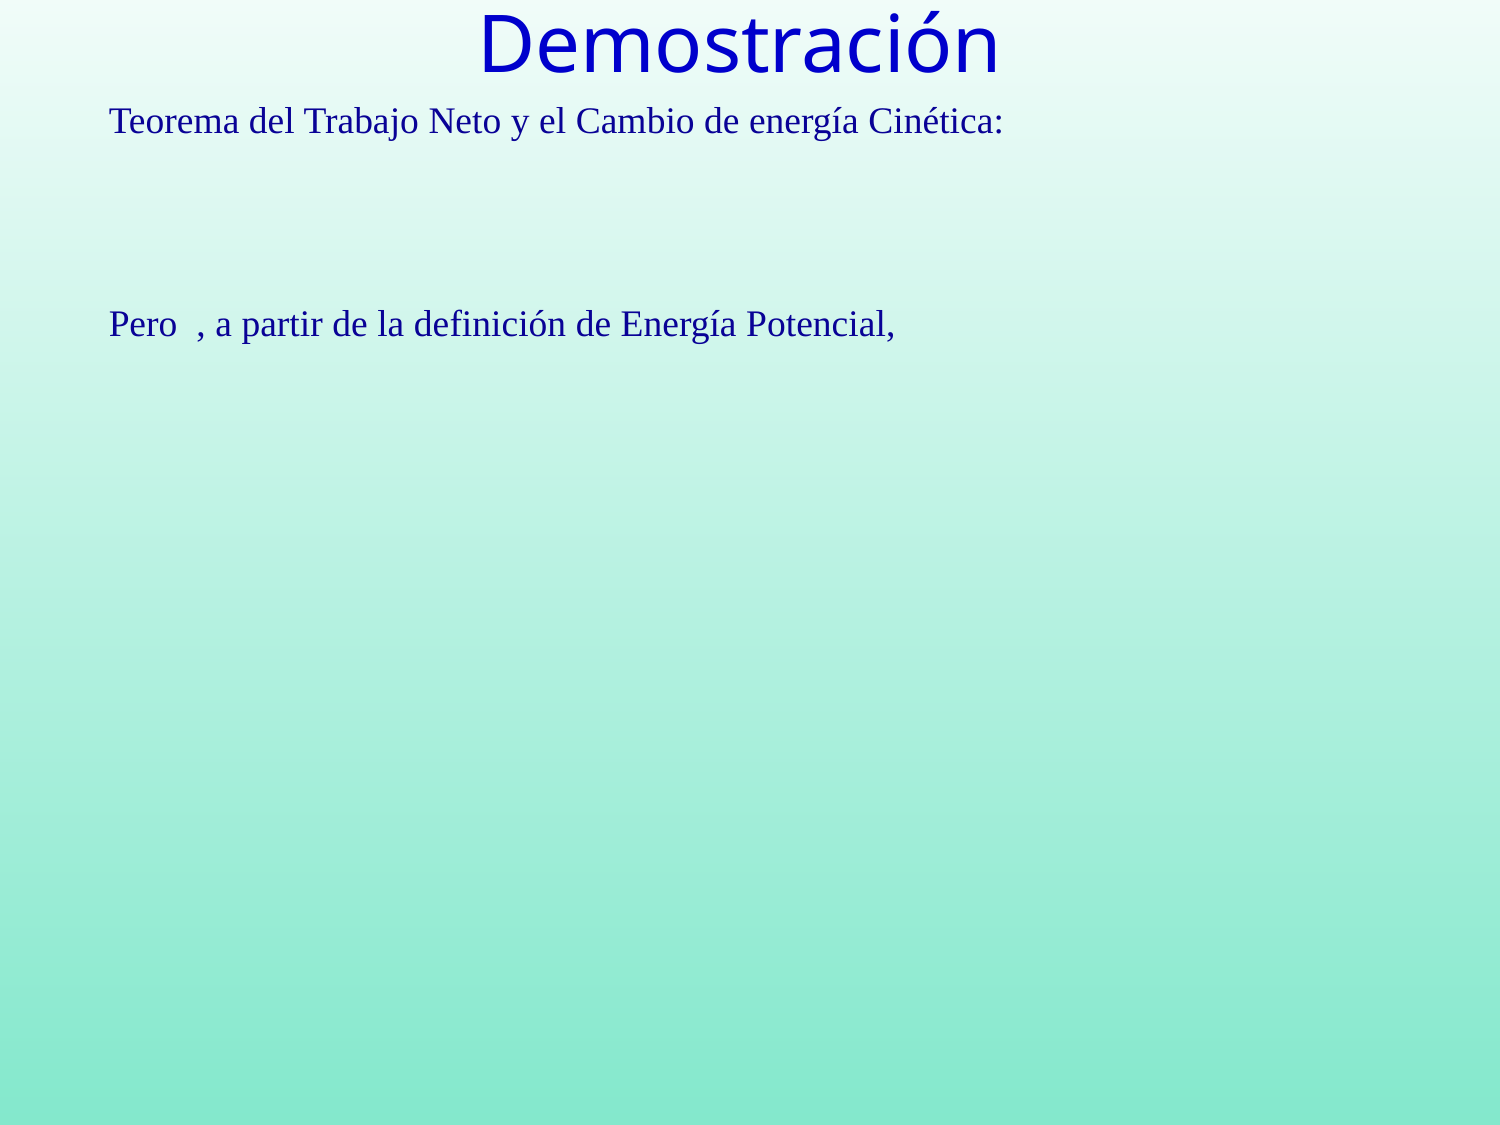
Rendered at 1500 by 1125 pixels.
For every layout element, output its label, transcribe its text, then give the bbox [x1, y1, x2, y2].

title Demostración [103, 0, 1397, 97]
